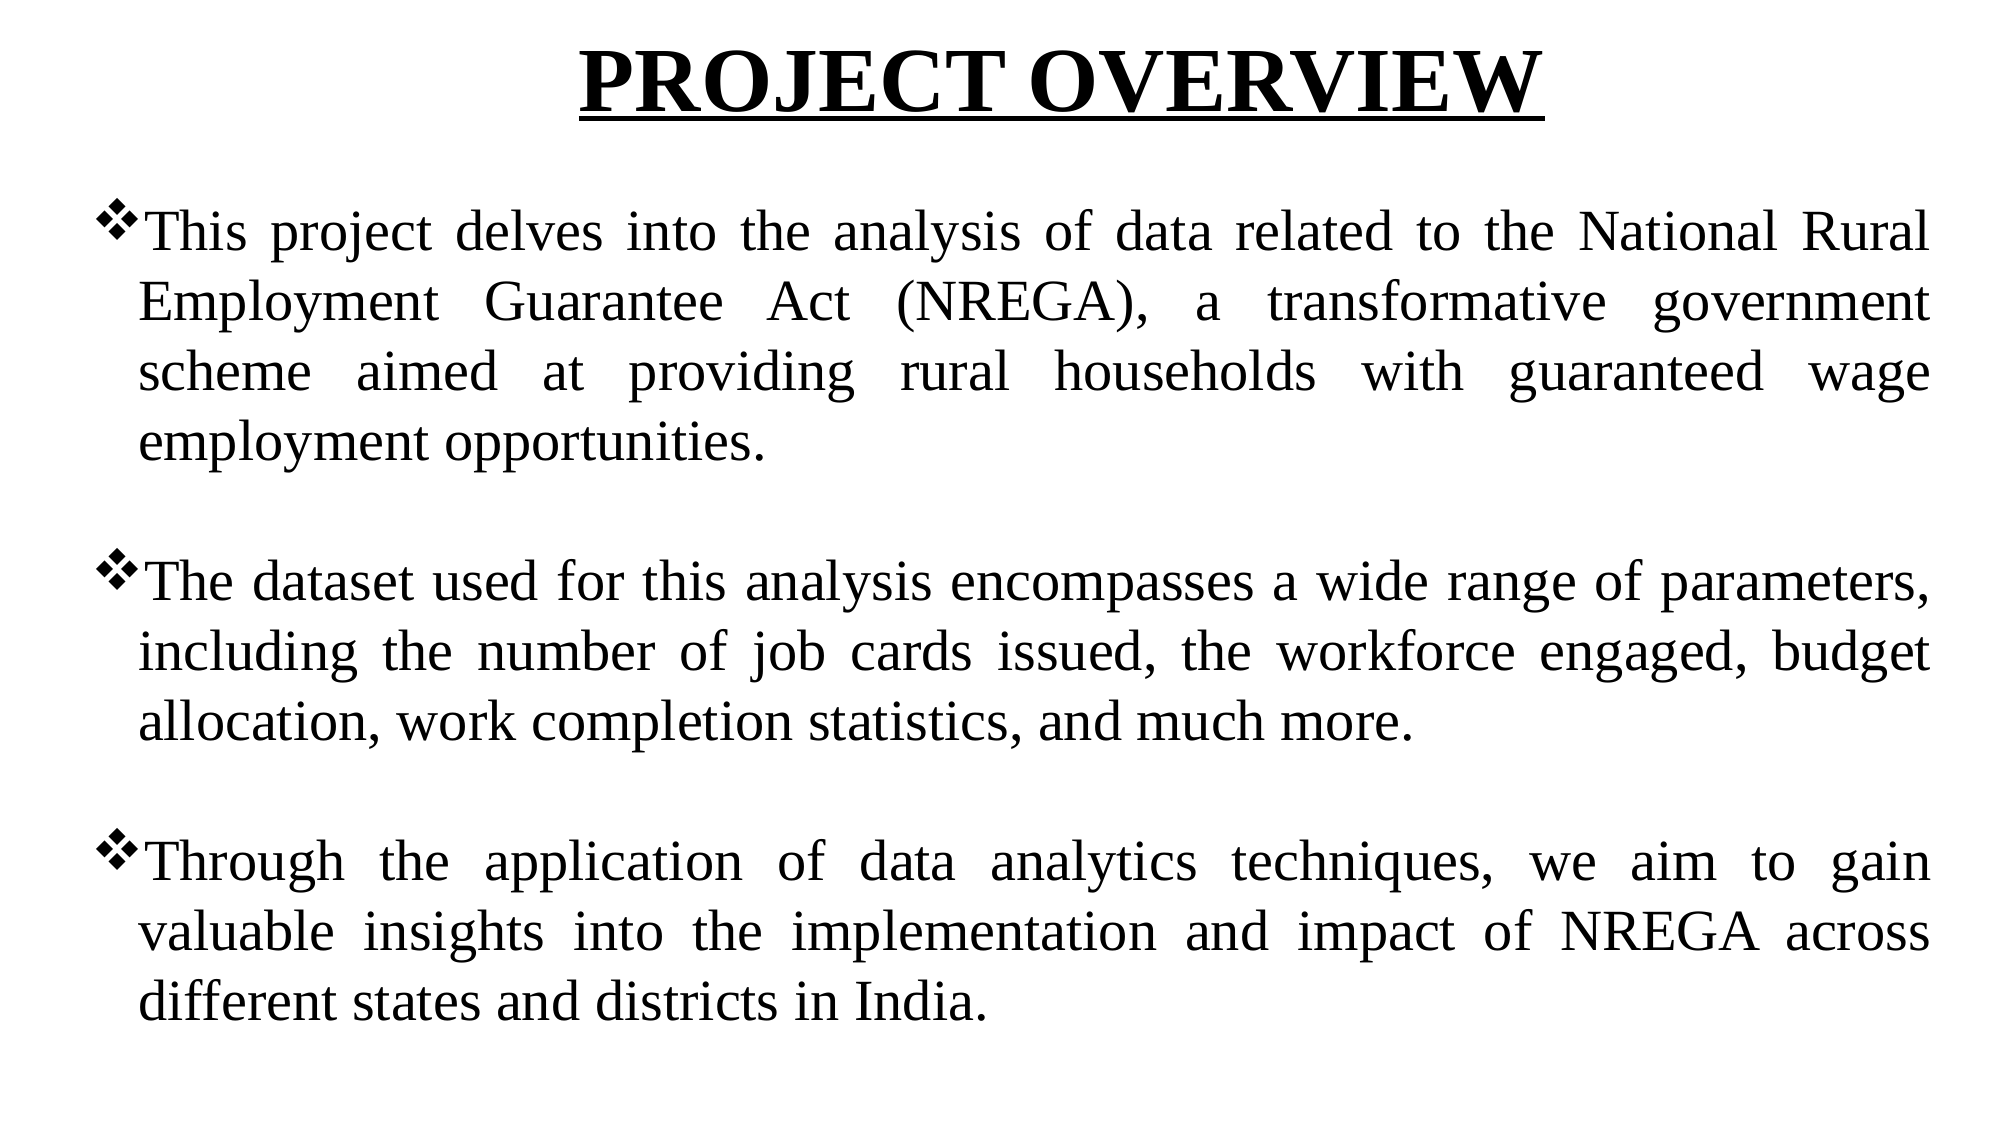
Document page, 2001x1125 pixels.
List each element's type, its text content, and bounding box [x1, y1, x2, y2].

title PROJECT OVERVIEW [113, 0, 1805, 163]
text_box This project delves into the analysis of data related to the National Rural Employment Guarantee Act (NREGA), a transformative government scheme aimed at providing rural households with guaranteed wage employment opportunities. The dataset used for this analysis encompasses a wide range of parameters, including the number of job cards issued, the workforce engaged, budget allocation, work completion statistics, and much more. Through the application of data analytics techniques, we aim to gain valuable insights into the implementation and impact of NREGA across different states and districts in India. [76, 184, 1947, 1107]
